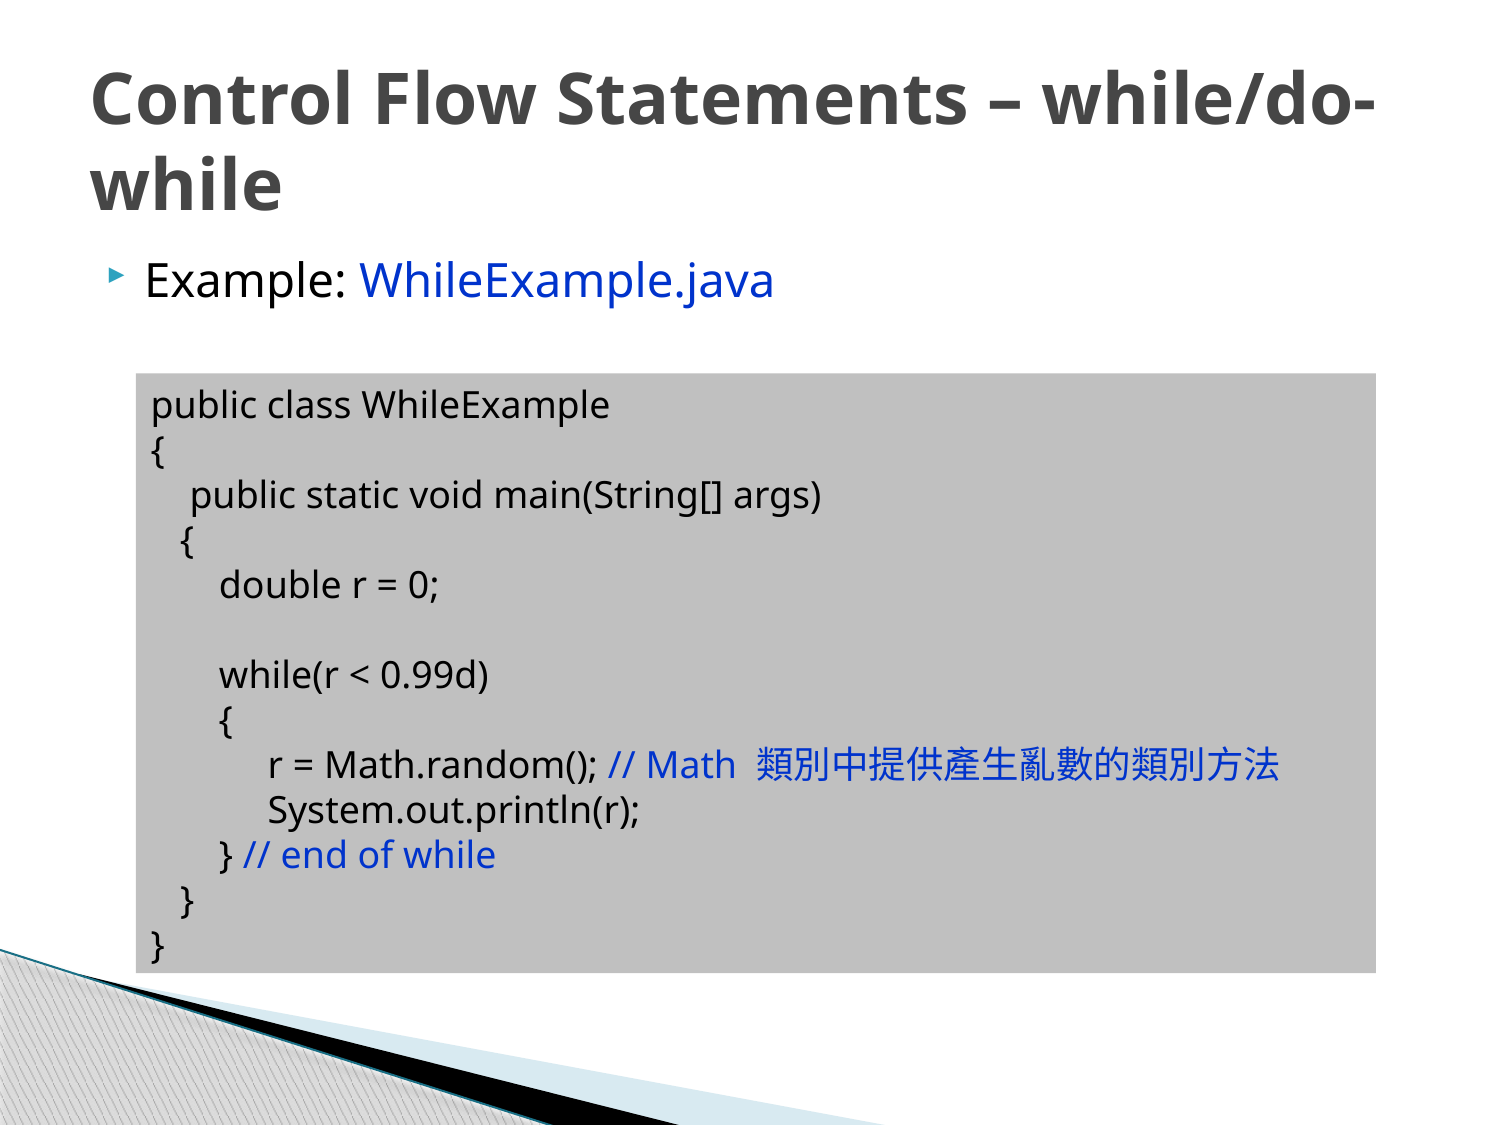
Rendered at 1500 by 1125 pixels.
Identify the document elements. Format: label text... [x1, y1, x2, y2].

text_box public class WhileExample { public static void main(String[] args) { double r = 0; while(r < 0.99d) { r = Math.random(); // Math 類別中提供產生亂數的類別方法 System.out.println(r); } // end of while } } [135, 373, 1376, 974]
list Example: WhileExample.java [75, 243, 1425, 315]
title Control Flow Statements – while/do-while [75, 45, 1425, 233]
